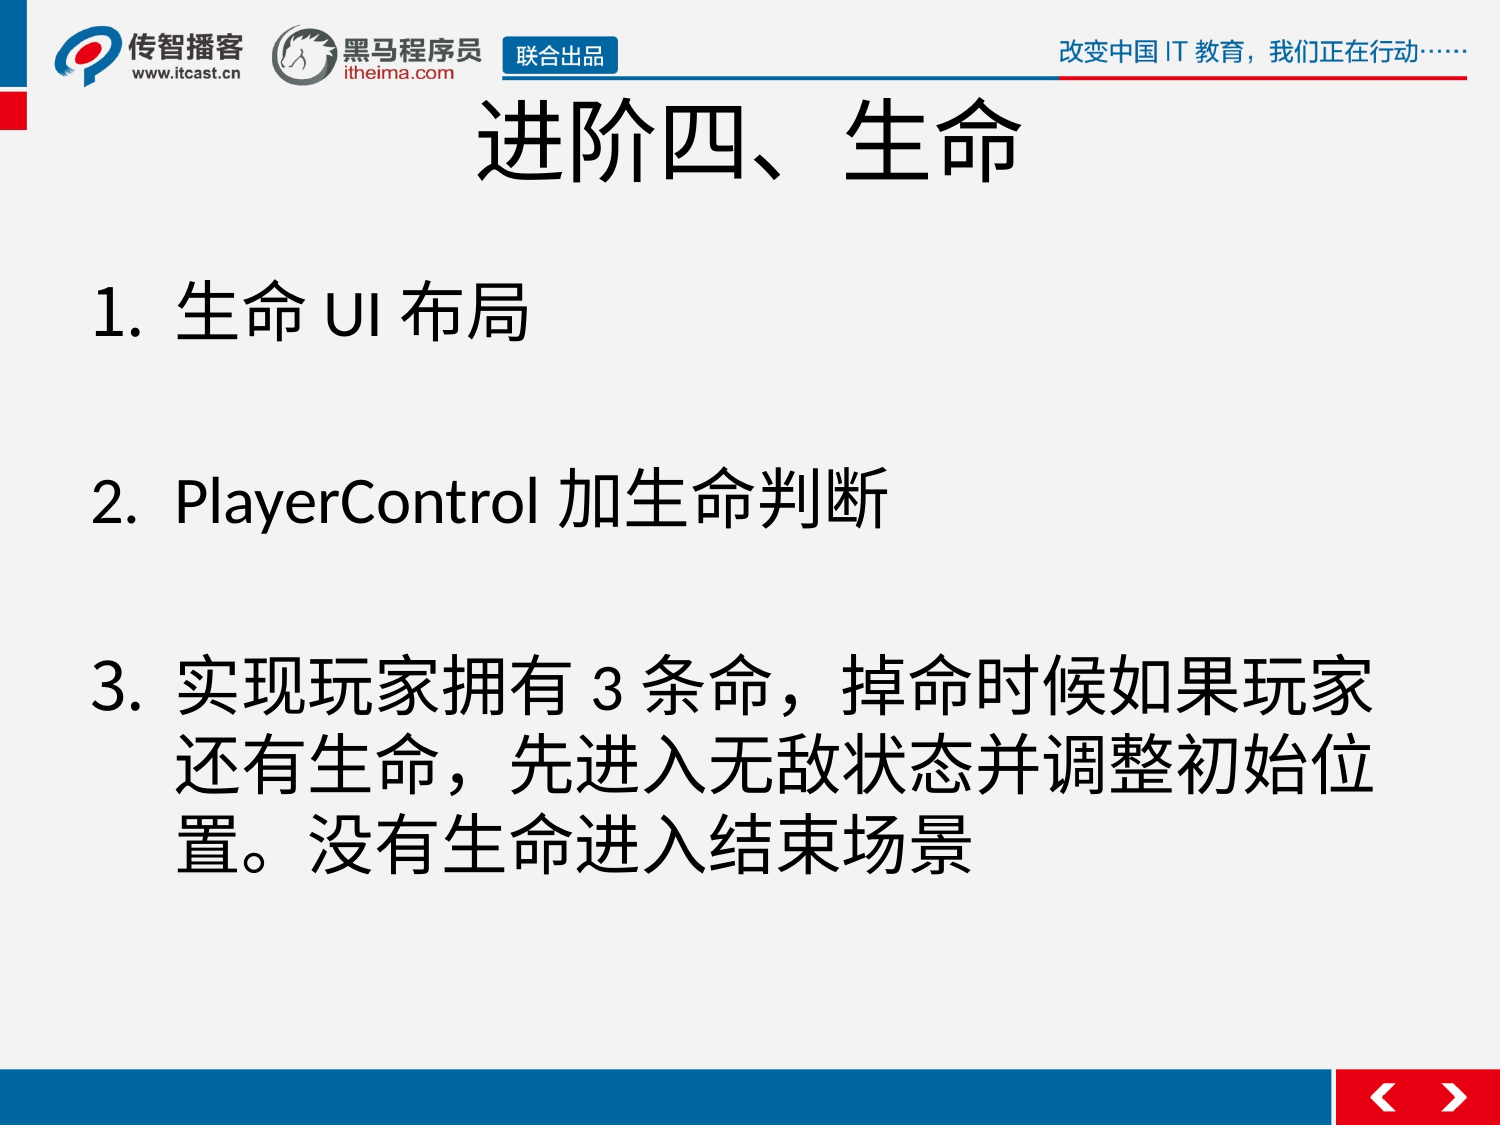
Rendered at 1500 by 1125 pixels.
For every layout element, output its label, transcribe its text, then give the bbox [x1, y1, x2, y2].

picture [0, 0, 1500, 1125]
title 进阶四、生命 [75, 45, 1425, 233]
list 生命UI布局 PlayerControl加生命判断 实现玩家拥有3条命，掉命时候如果玩家还有生命，先进入无敌状态并调整初始位置。没有生命进入结束场景 [75, 262, 1425, 1005]
